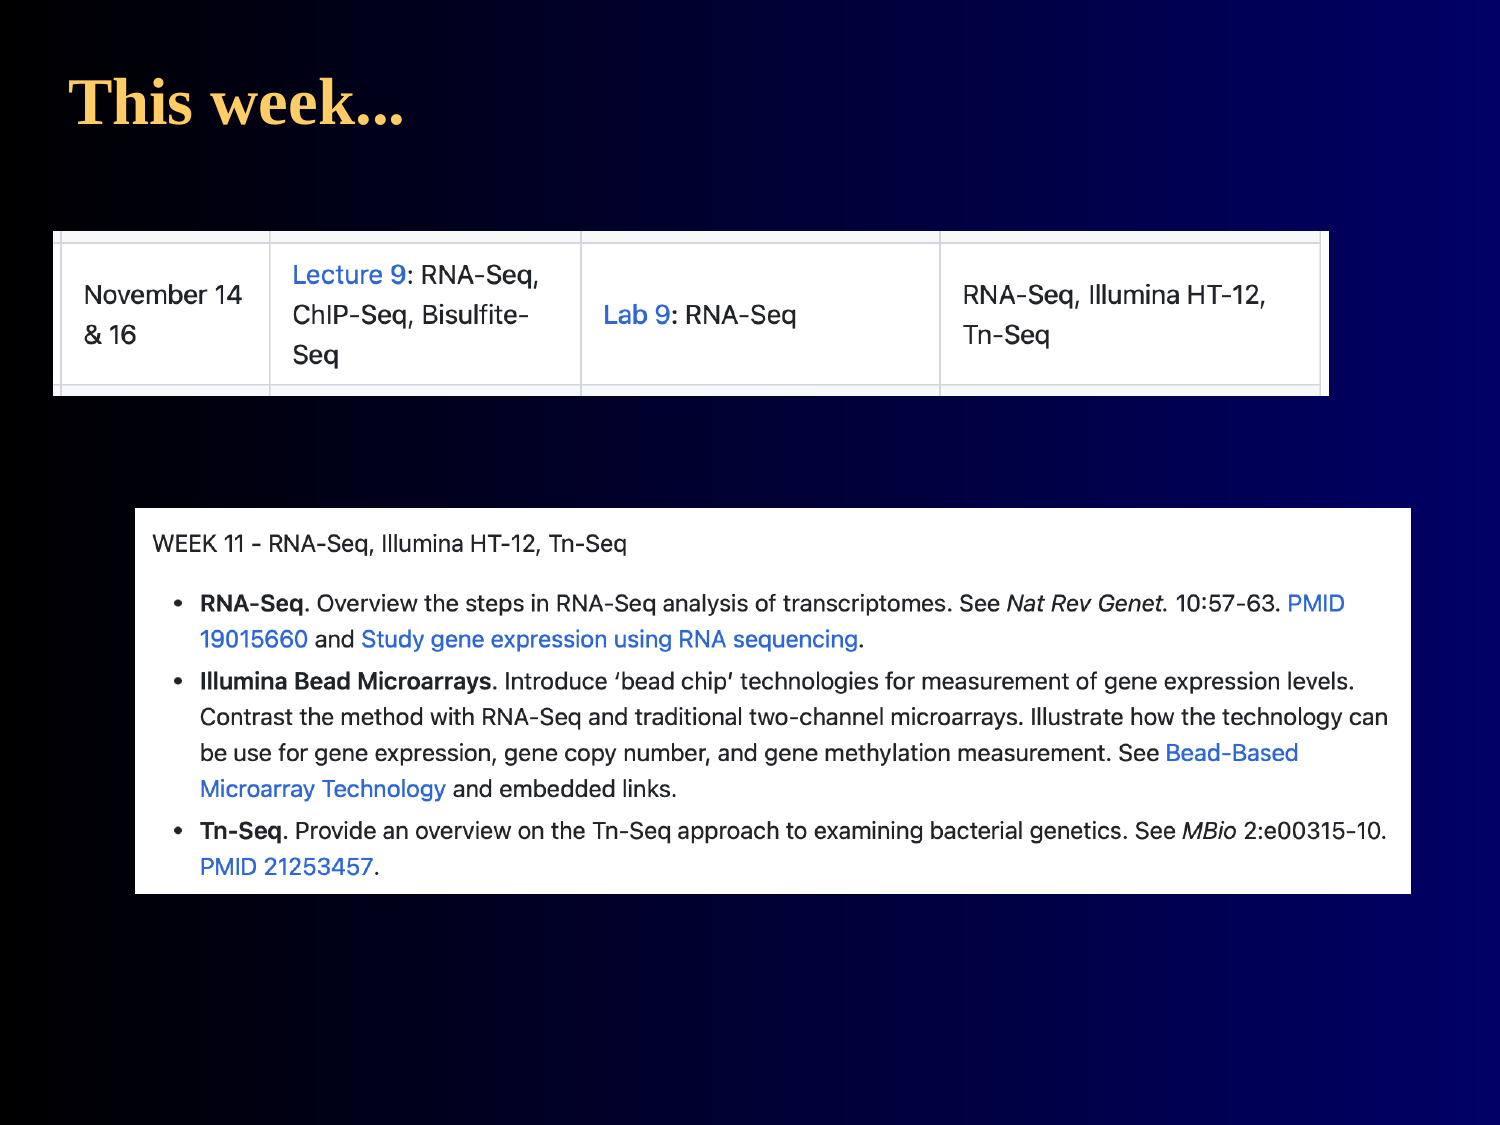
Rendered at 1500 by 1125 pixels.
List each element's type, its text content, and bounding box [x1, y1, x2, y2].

text_box This week... [53, 0, 1459, 224]
picture [52, 231, 1329, 396]
picture [135, 508, 1411, 894]
